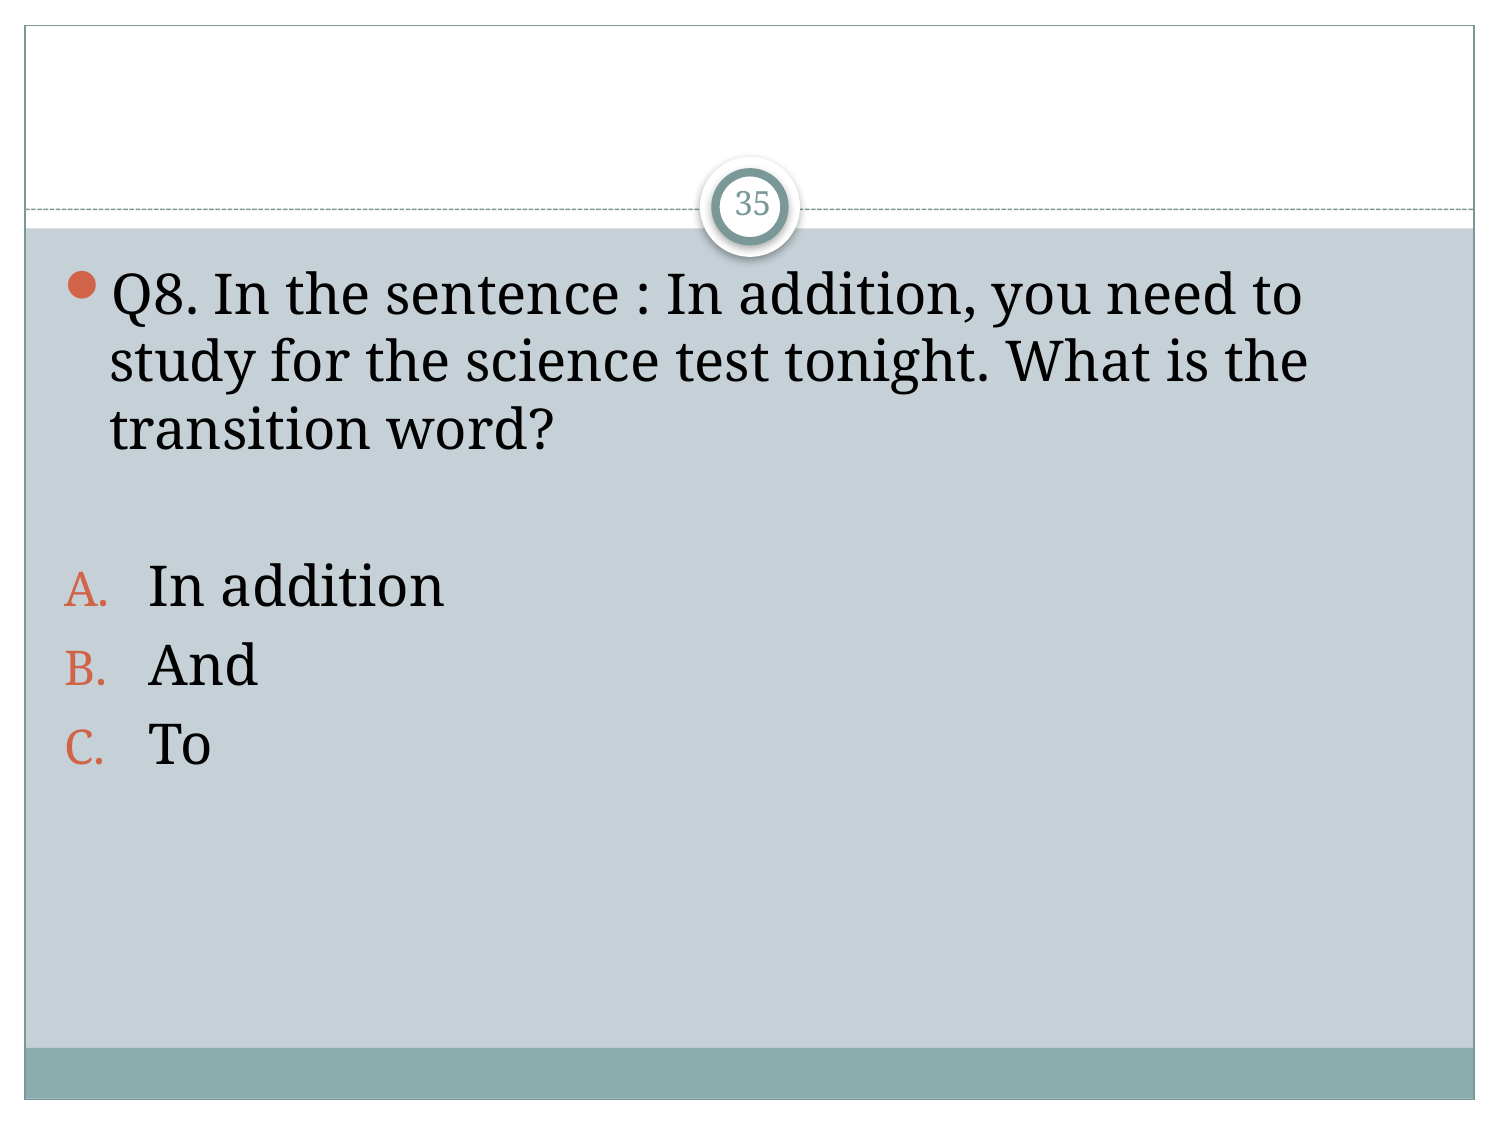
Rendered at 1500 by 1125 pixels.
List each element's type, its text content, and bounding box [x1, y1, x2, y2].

slide_number 35 [715, 168, 791, 241]
list Q8. In the sentence : In addition, you need to study for the science test tonight. What is the transition word? In addition And To [49, 250, 1445, 1001]
